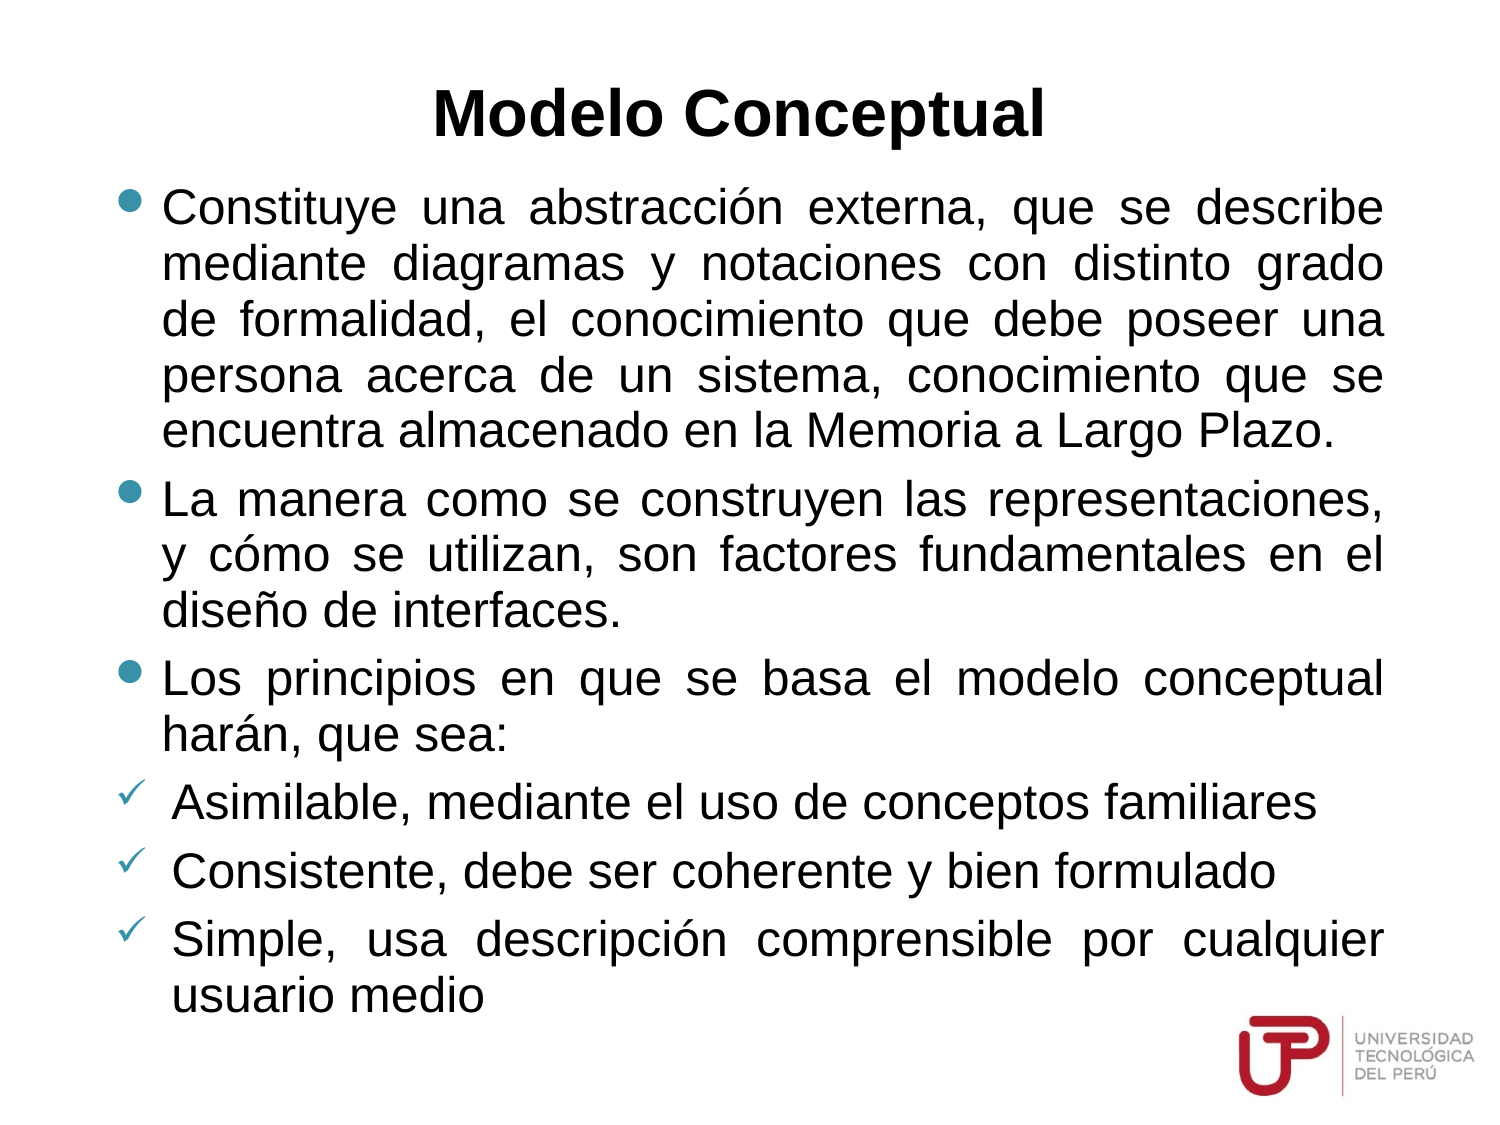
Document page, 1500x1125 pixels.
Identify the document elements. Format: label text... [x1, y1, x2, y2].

text_box Modelo Conceptual [64, 54, 1415, 165]
text_box Constituye una abstracción externa, que se describe mediante diagramas y notaciones con distinto grado de formalidad, el conocimiento que debe poseer una persona acerca de un sistema, conocimiento que se encuentra almacenado en la Memoria a Largo Plazo. La manera como se construyen las representaciones, y cómo se utilizan, son factores fundamentales en el diseño de interfaces. Los principios en que se basa el modelo conceptual harán, que sea: Asimilable, mediante el uso de conceptos familiares Consistente, debe ser coherente y bien formulado Simple, usa descripción comprensible por cualquier usuario medio [88, 172, 1400, 1055]
picture [1210, 985, 1500, 1125]
